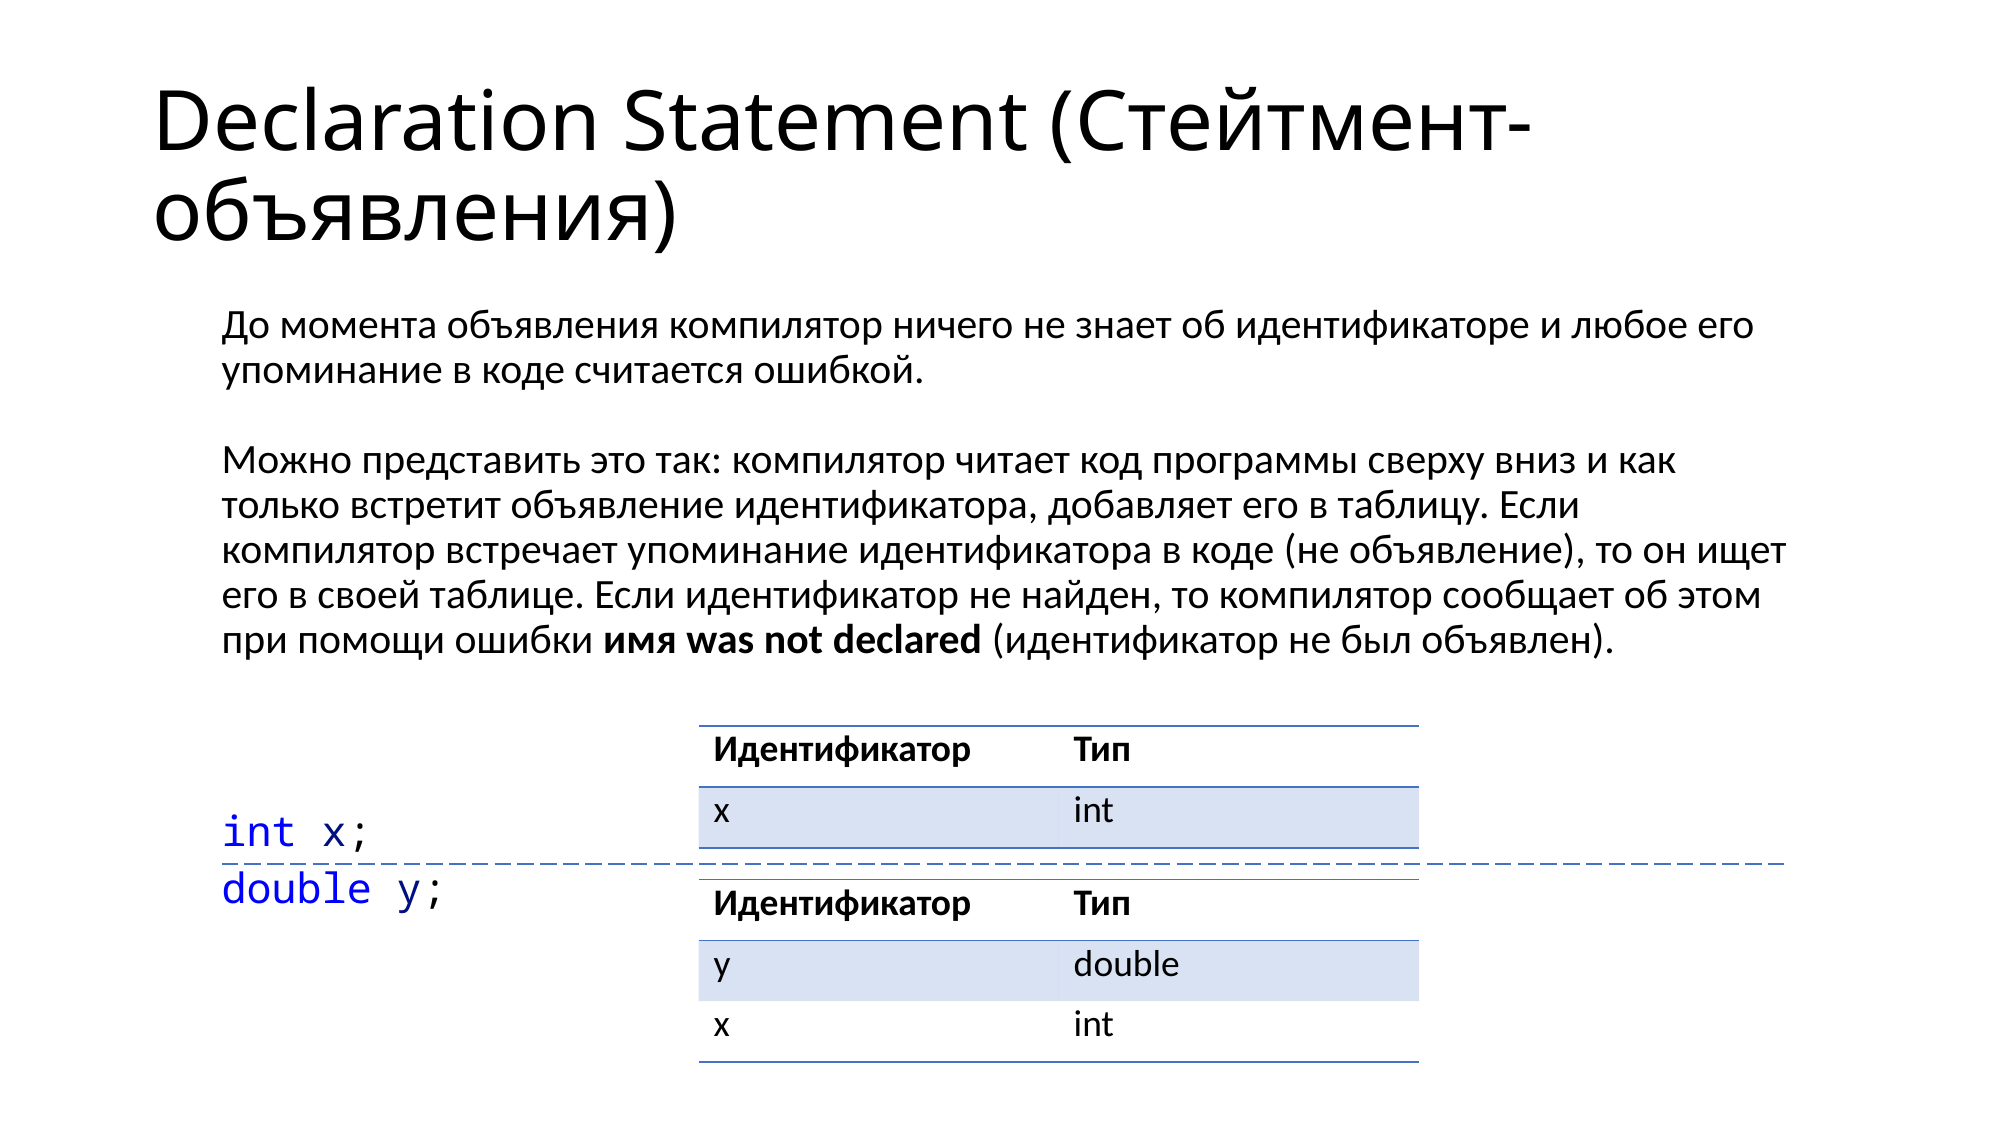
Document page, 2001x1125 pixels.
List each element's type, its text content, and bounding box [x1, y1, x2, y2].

table_cell x [699, 1001, 1059, 1061]
table_cell y [699, 941, 1059, 1001]
table_header Тип [1059, 880, 1419, 940]
table_cell double [1059, 941, 1419, 1001]
title Declaration Statement (Стейтмент-объявления) [137, 59, 1863, 278]
table_cell x [699, 788, 1059, 847]
list До момента объявления компилятор ничего не знает об идентификаторе и любое его упоминание в коде считается ошибкой. Можно представить это так: компилятор читает код программы сверху вниз и как только встретит объявление идентификатора, добавляет его в таблицу. Если компилятор встречает упоминание идентификатора в коде (не объявление), то он ищет его в своей таблице. Если идентификатор не найден, то компилятор сообщает об этом при помощи ошибки имя was not declared (идентификатор не был объявлен). int x; double y; [206, 295, 1807, 1010]
table_cell int [1059, 1001, 1419, 1061]
table_header Идентификатор [699, 880, 1059, 940]
table_header Идентификатор [699, 727, 1059, 786]
table_cell int [1059, 788, 1419, 847]
table_header Тип [1059, 727, 1419, 786]
